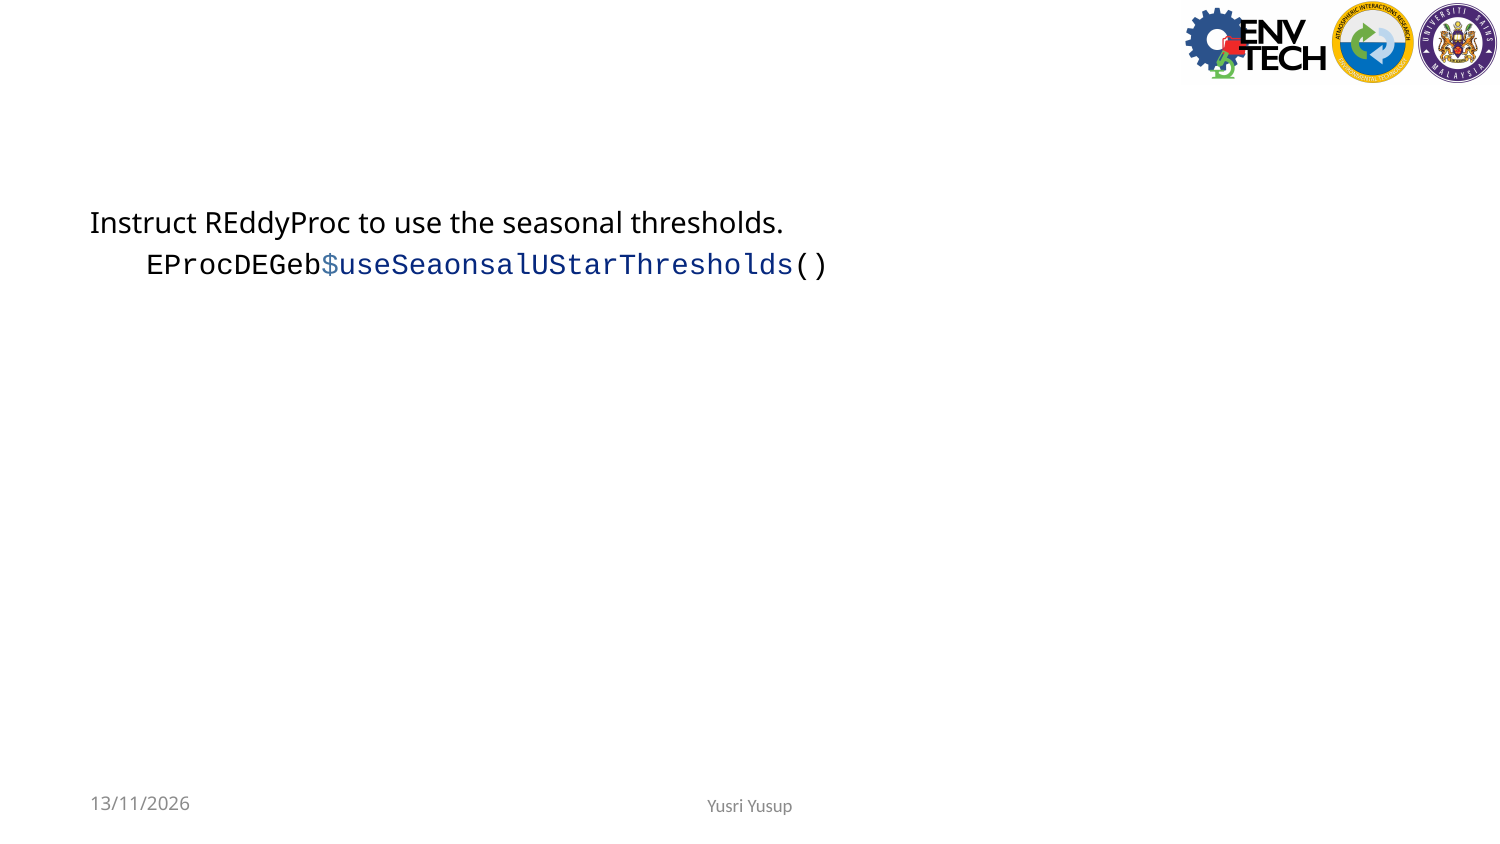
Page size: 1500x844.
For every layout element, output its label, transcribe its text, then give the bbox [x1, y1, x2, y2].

picture [1181, 0, 1500, 85]
footer Yusri Yusup [512, 782, 988, 827]
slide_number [75, 782, 425, 827]
list Instruct REddyProc to use the seasonal thresholds. EProcDEGeb$useSeaonsalUStarThresholds() [75, 196, 1425, 754]
